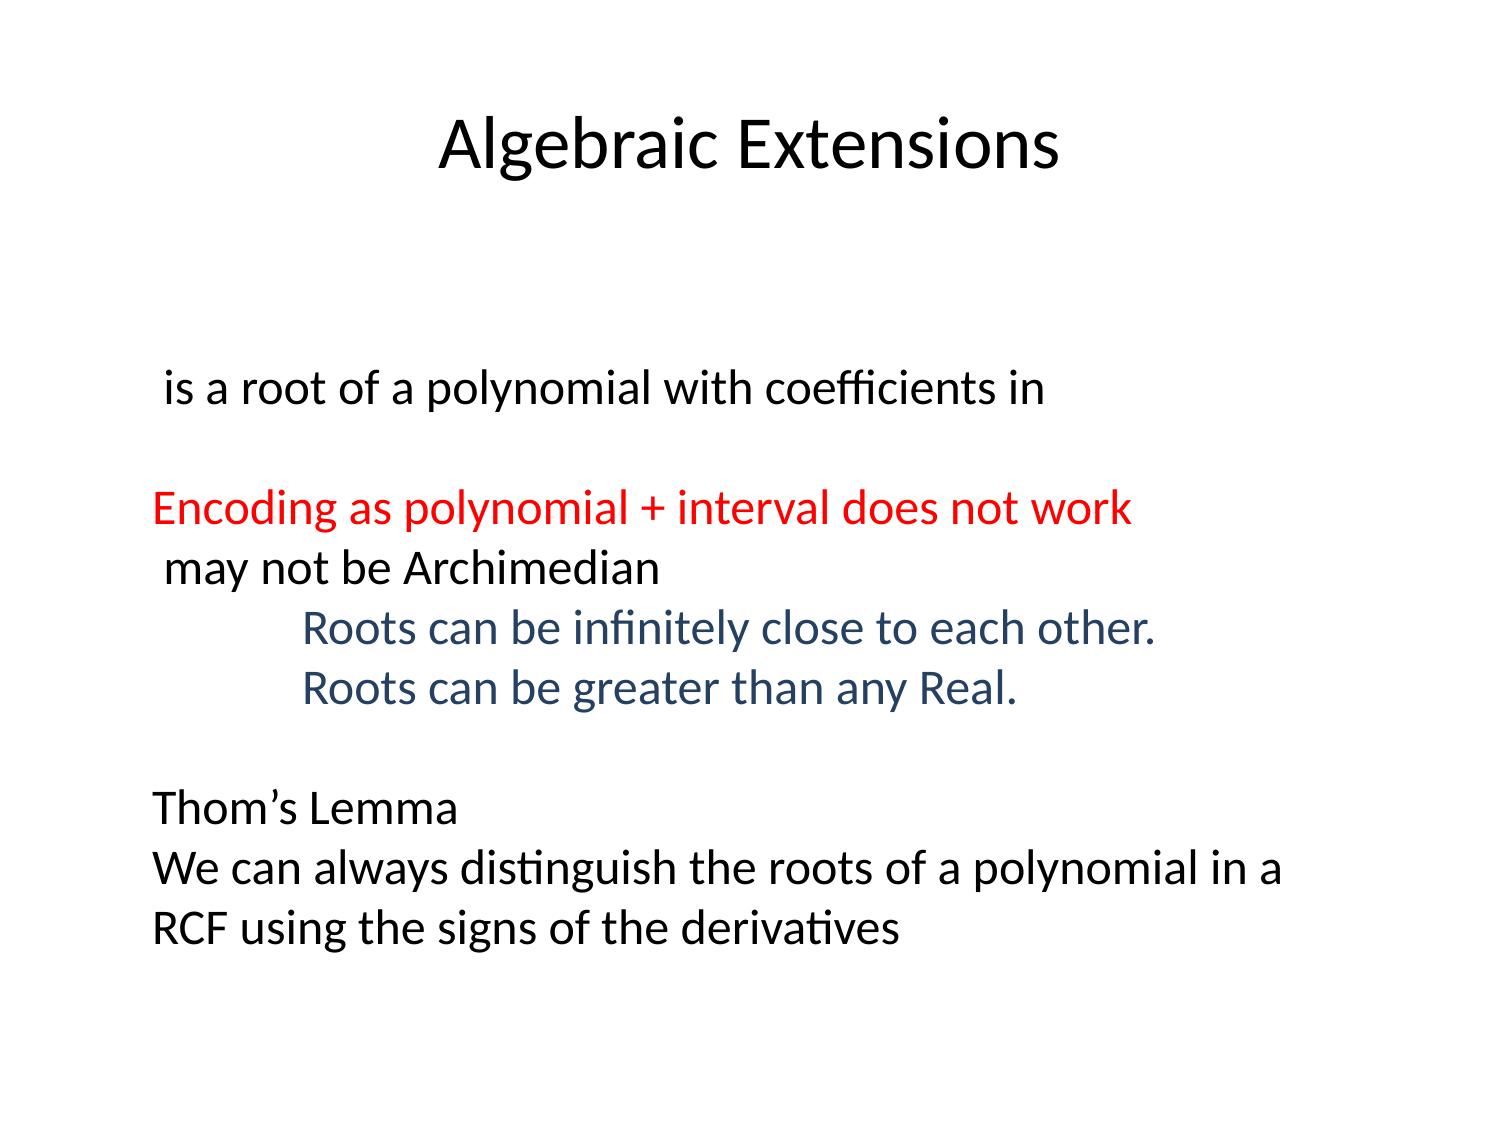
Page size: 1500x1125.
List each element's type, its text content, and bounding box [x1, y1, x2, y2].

title Algebraic Extensions [75, 45, 1425, 233]
